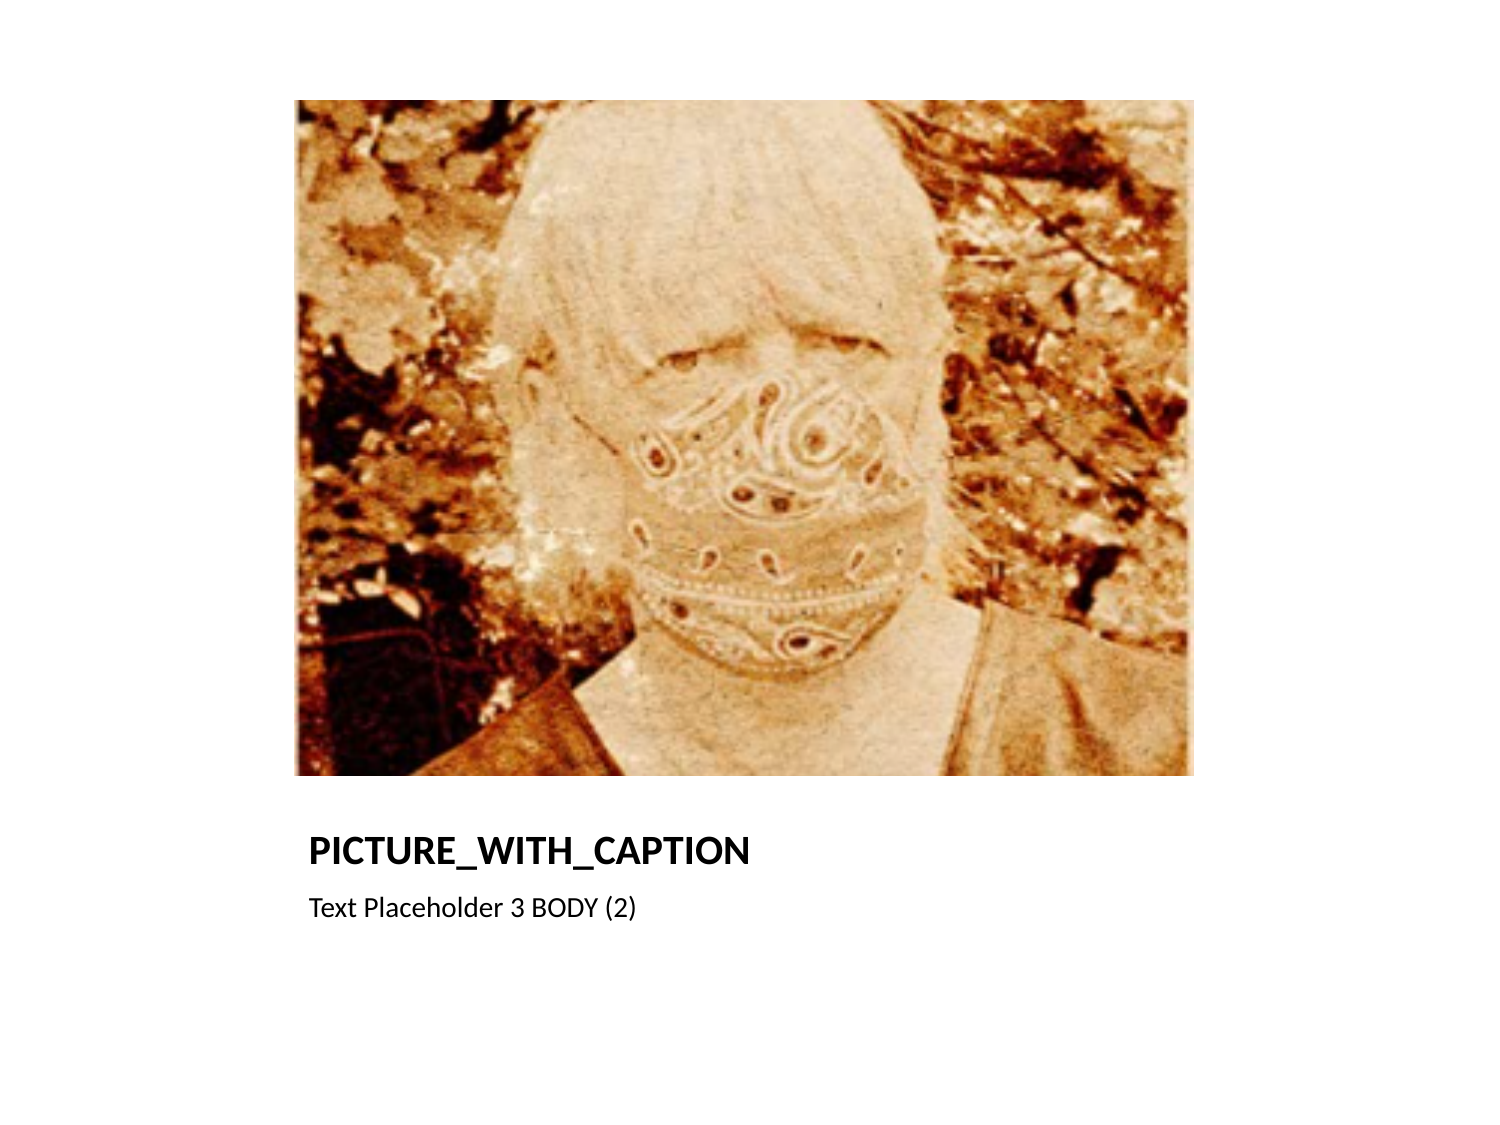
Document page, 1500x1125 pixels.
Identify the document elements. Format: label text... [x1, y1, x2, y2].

title PICTURE_WITH_CAPTION [294, 787, 1194, 880]
picture [293, 100, 1195, 776]
list Text Placeholder 3 BODY (2) [294, 880, 1194, 1013]
